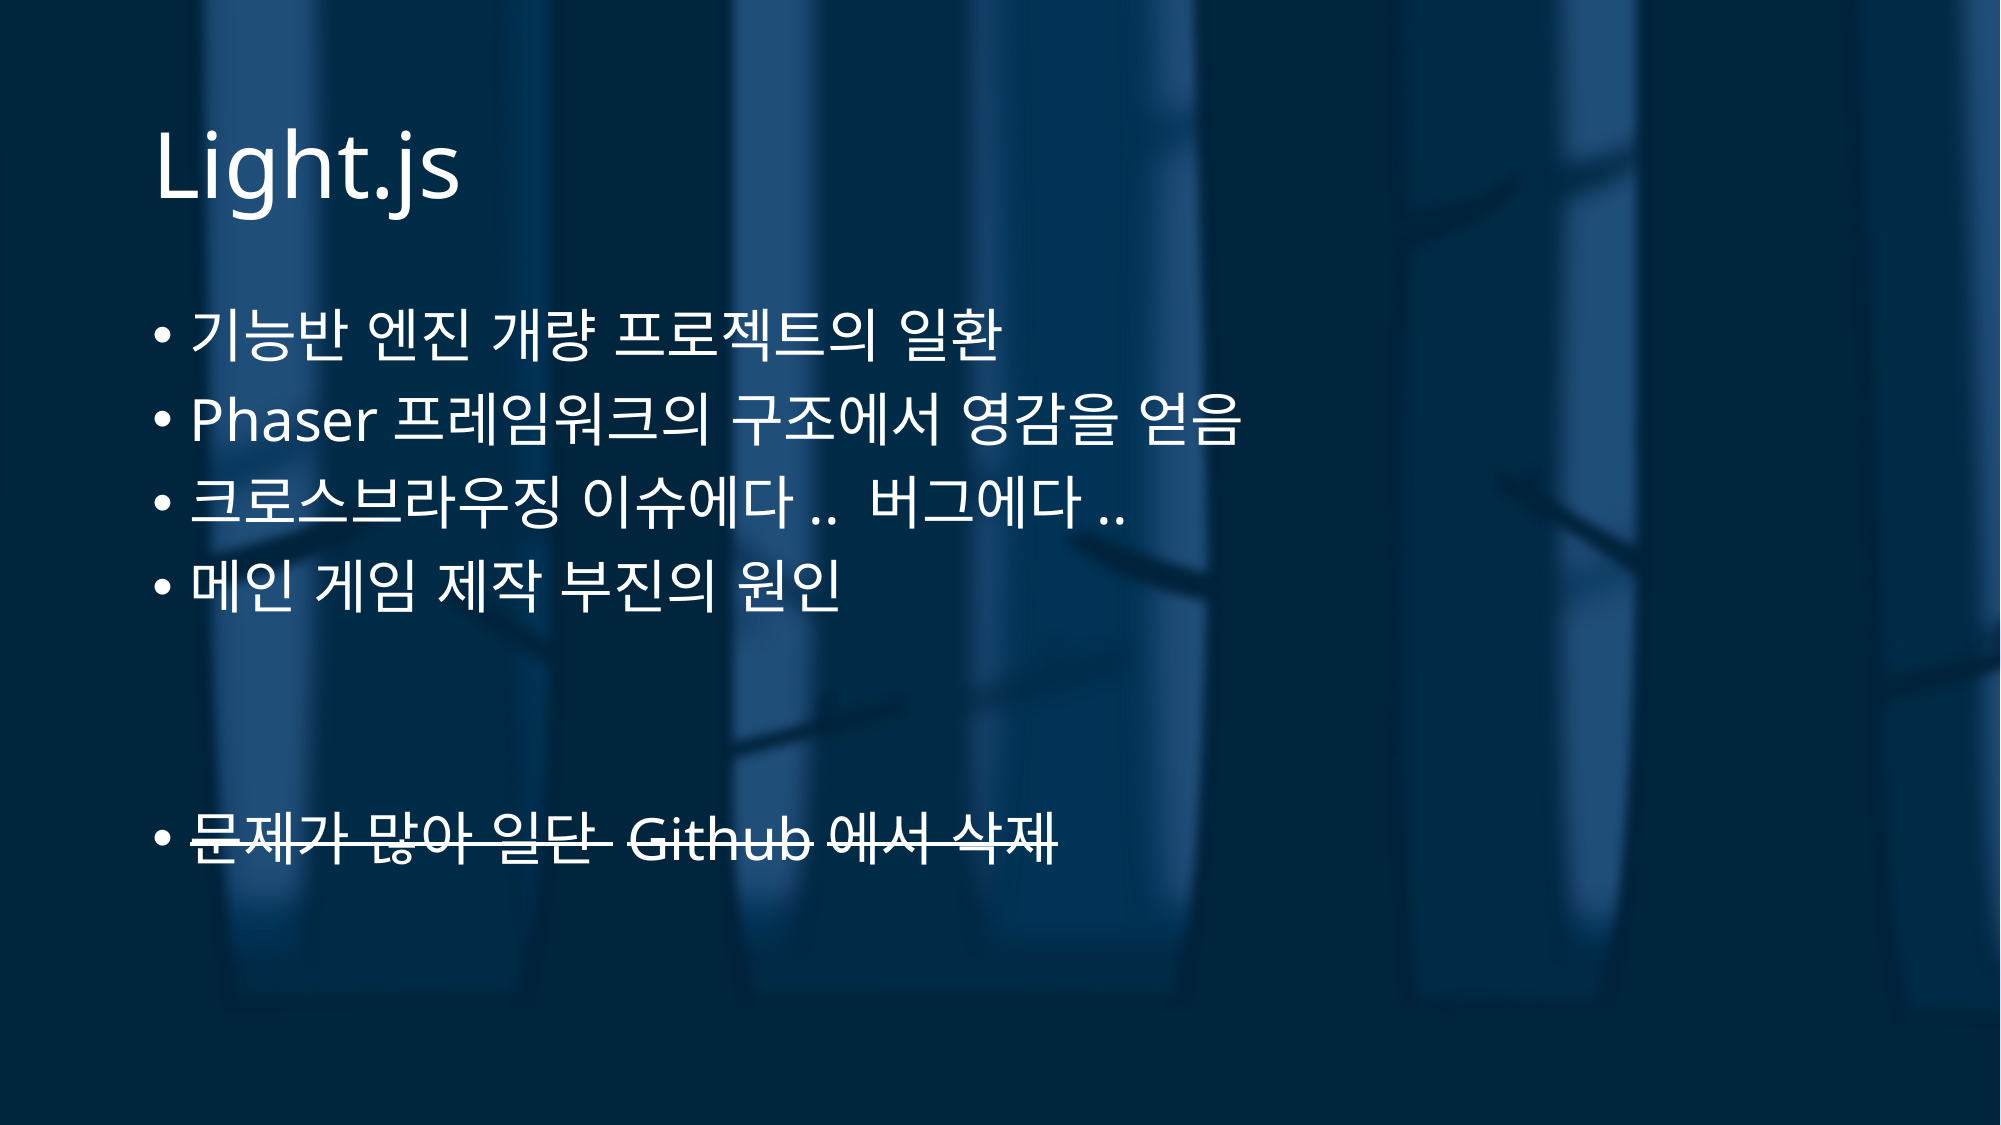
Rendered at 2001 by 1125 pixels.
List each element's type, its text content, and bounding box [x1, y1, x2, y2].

title Light.js [137, 59, 1863, 278]
list 기능반 엔진 개량 프로젝트의 일환 Phaser프레임워크의 구조에서 영감을 얻음 크로스브라우징 이슈에다.. 버그에다.. 메인 게임 제작 부진의 원인 문제가 많아 일단 Github에서 삭제 [137, 299, 1863, 1014]
picture [0, 0, 2001, 1125]
